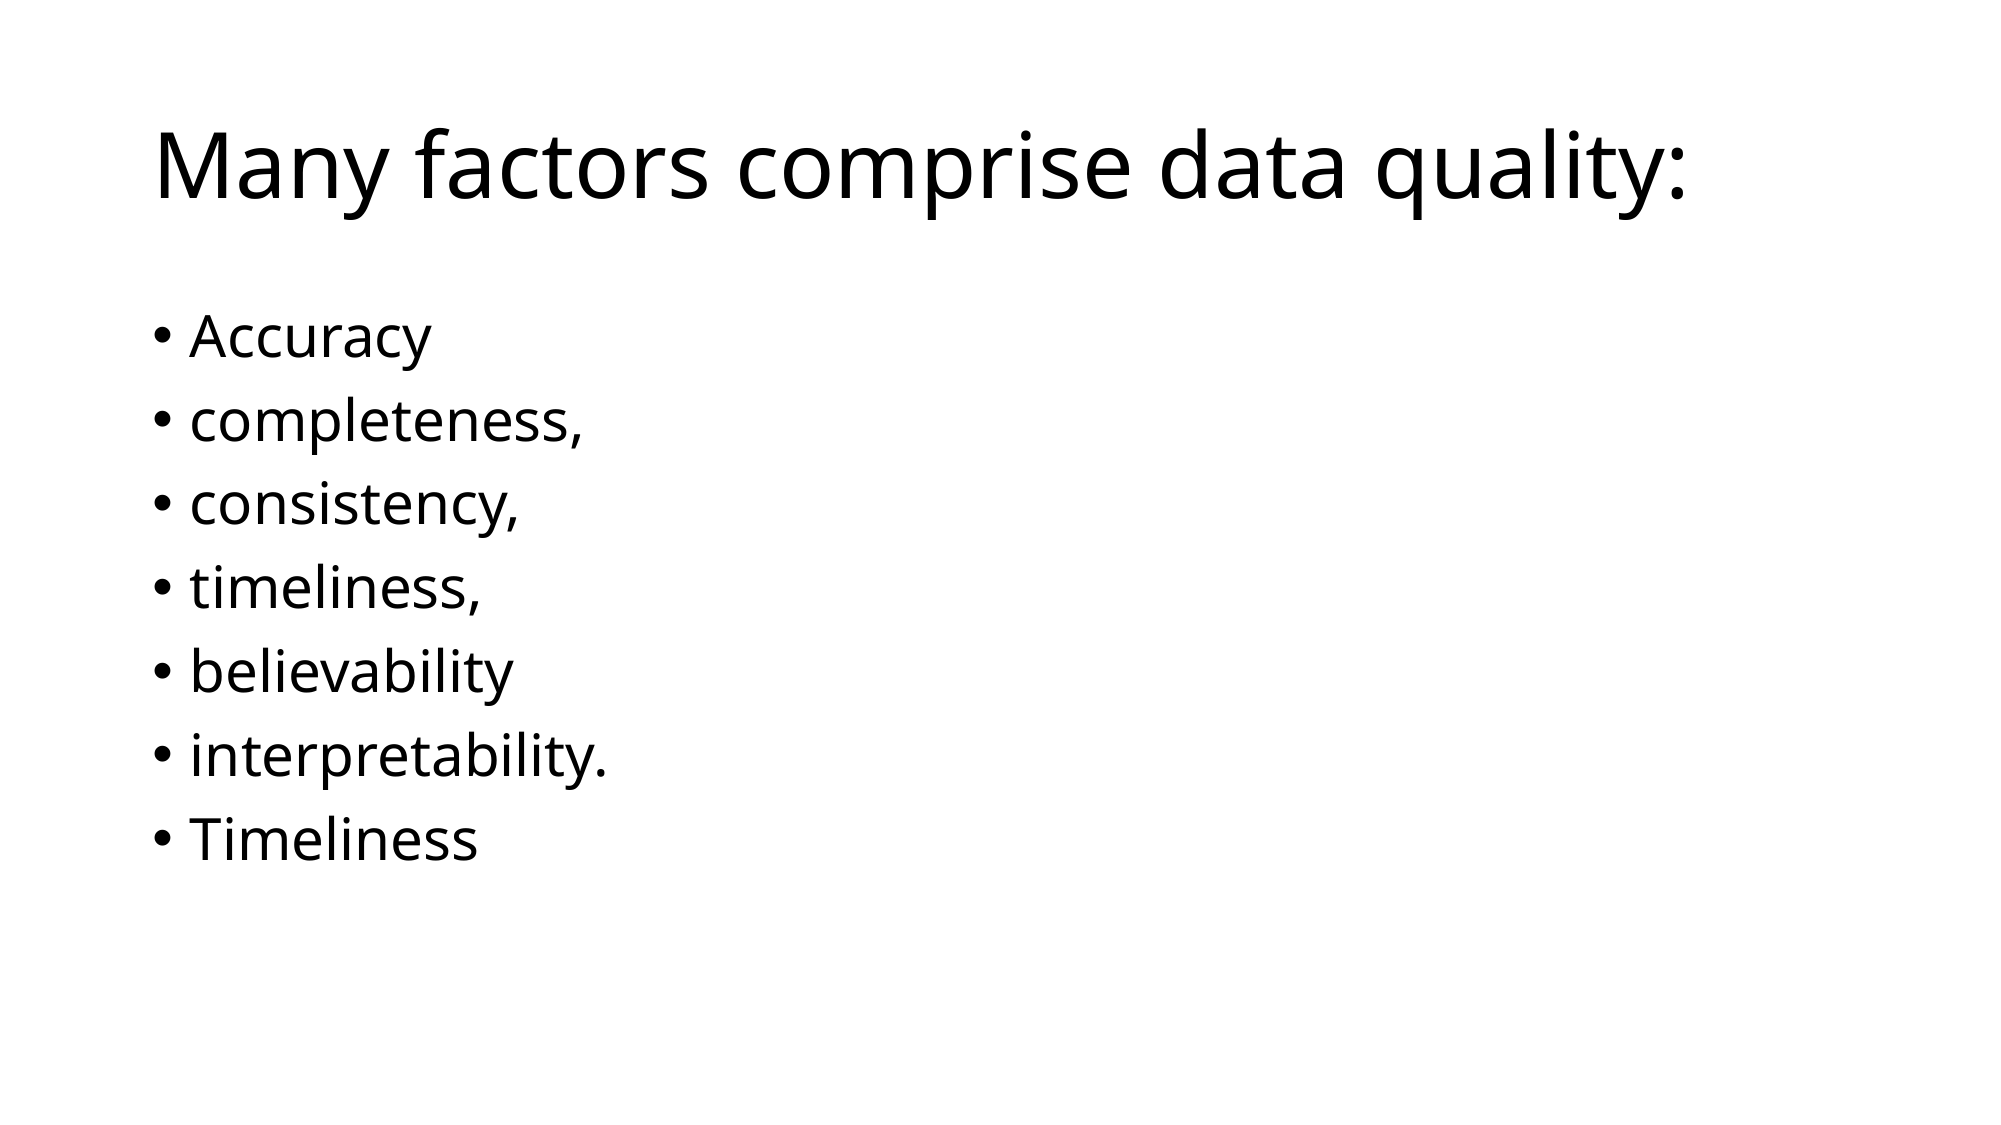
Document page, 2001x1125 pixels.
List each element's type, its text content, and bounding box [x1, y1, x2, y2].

list Accuracy completeness, consistency, timeliness, believability interpretability. Timeliness [137, 299, 1863, 1014]
title Many factors comprise data quality: [137, 59, 1863, 278]
